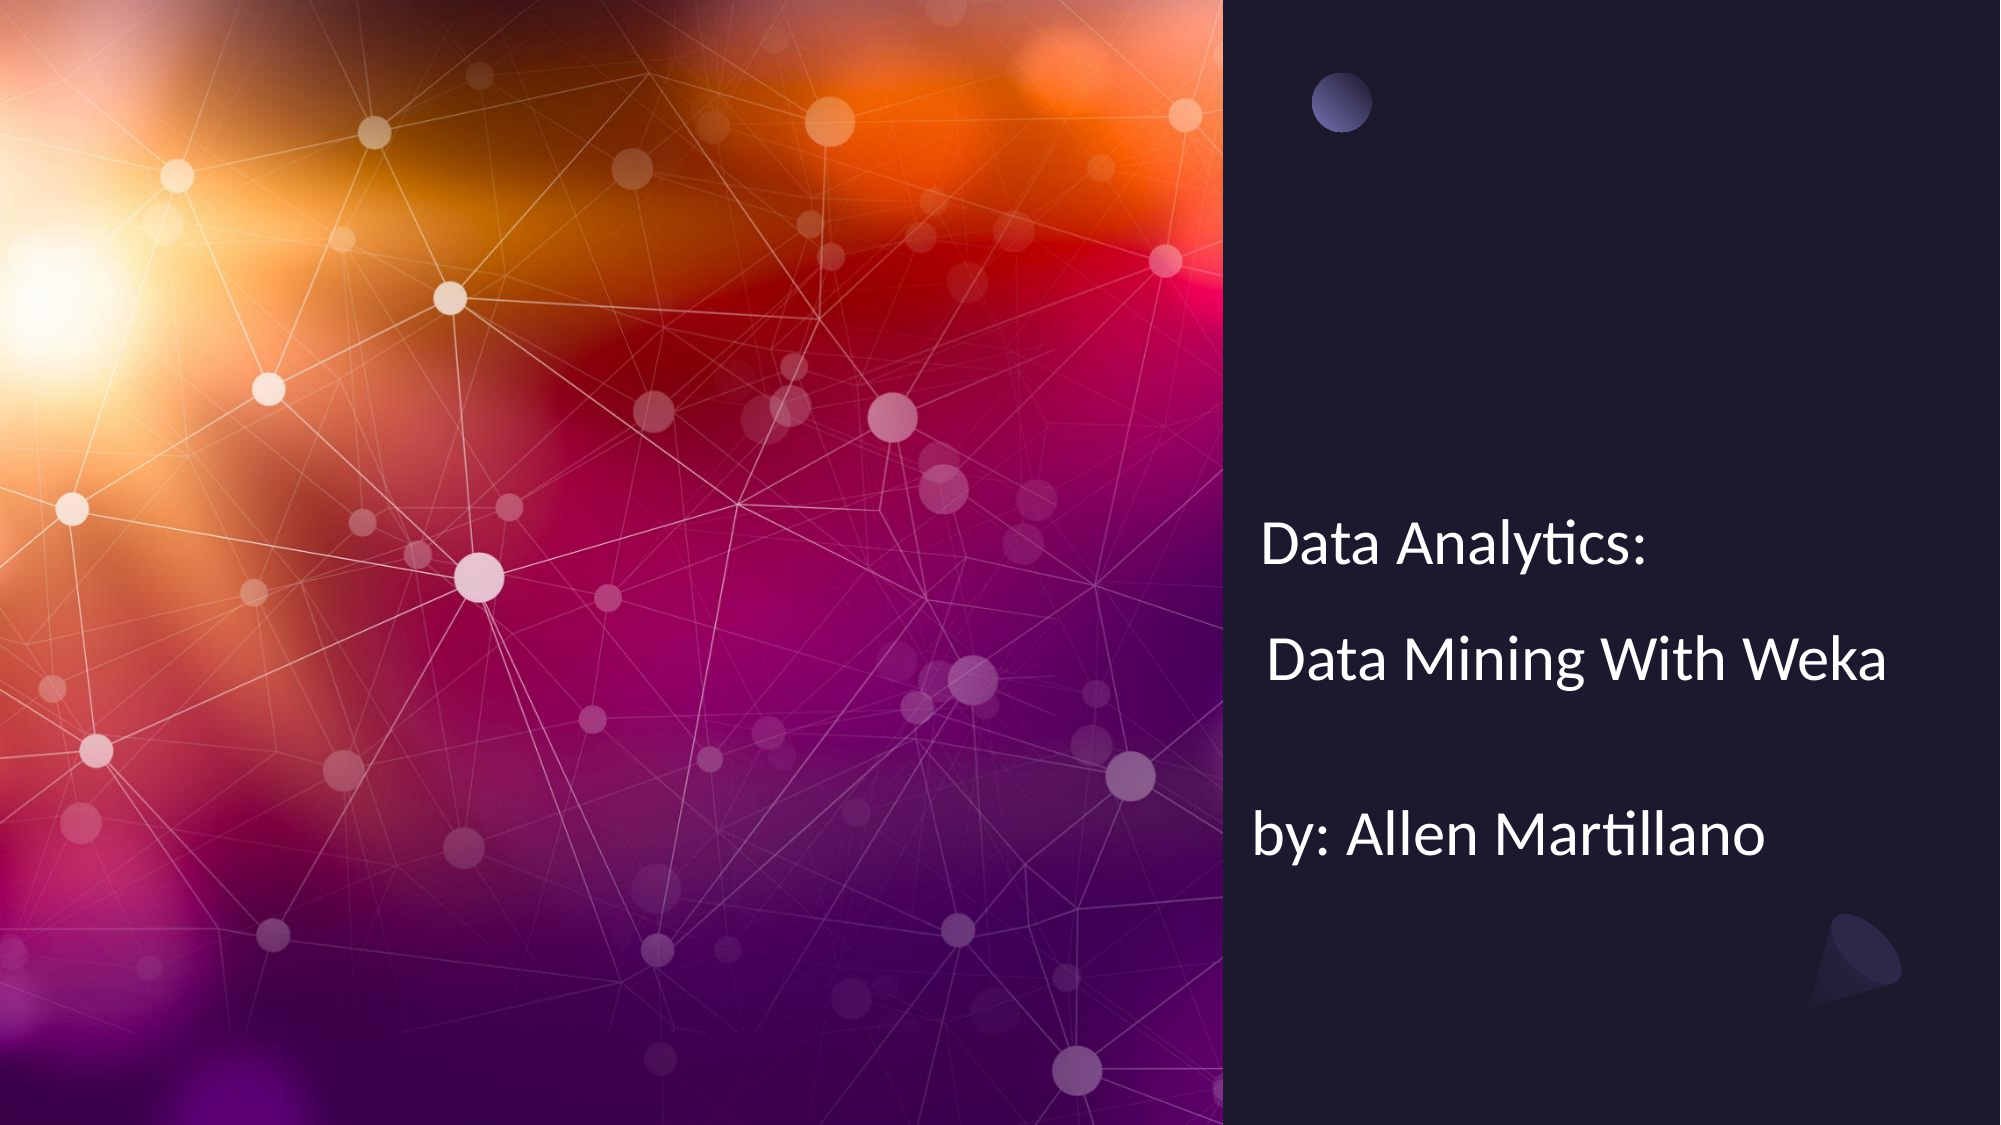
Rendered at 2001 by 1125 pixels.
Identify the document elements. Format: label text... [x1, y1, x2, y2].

title Data Analytics: Data Mining With Weka by: Allen Martillano [1251, 167, 2000, 905]
picture [0, 0, 1223, 1125]
